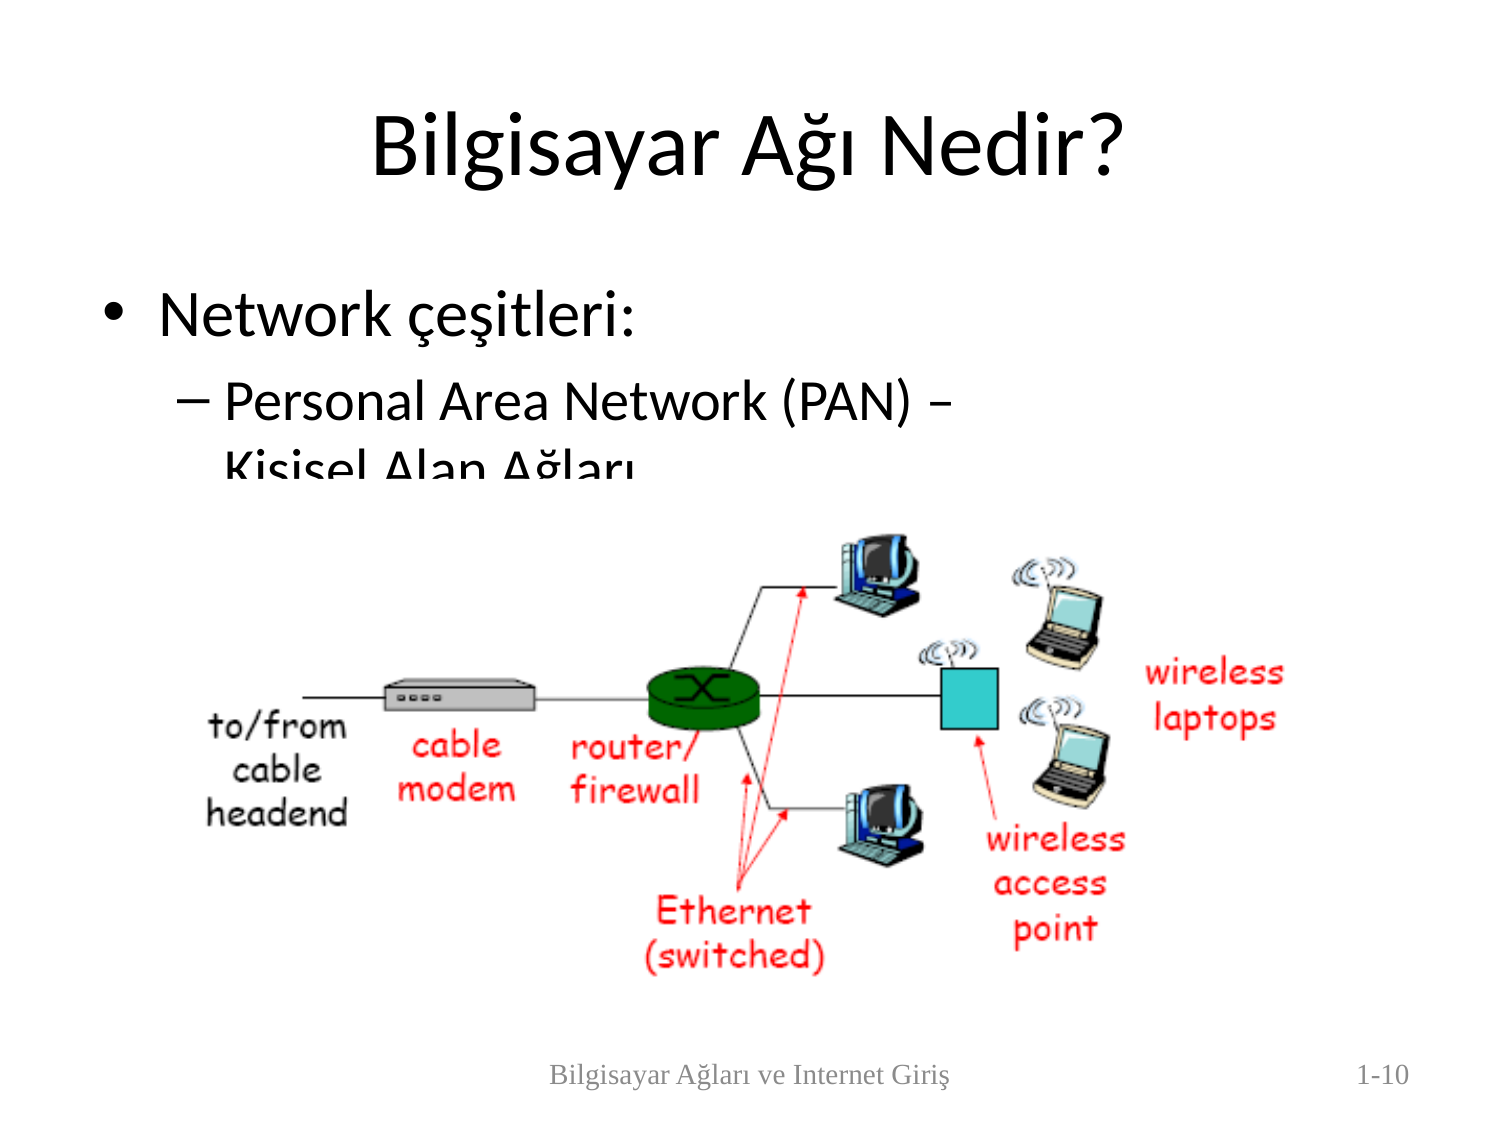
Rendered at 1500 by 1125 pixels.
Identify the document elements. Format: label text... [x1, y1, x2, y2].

footer Bilgisayar Ağları ve Internet Giriş [512, 1042, 988, 1103]
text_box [154, 478, 1329, 1031]
slide_number 1-10 [1074, 1042, 1425, 1103]
list Network çeşitleri: Personal Area Network (PAN) – Kişisel Alan Ağları [87, 262, 1009, 548]
title Bilgisayar Ağı Nedir? [75, 45, 1425, 233]
